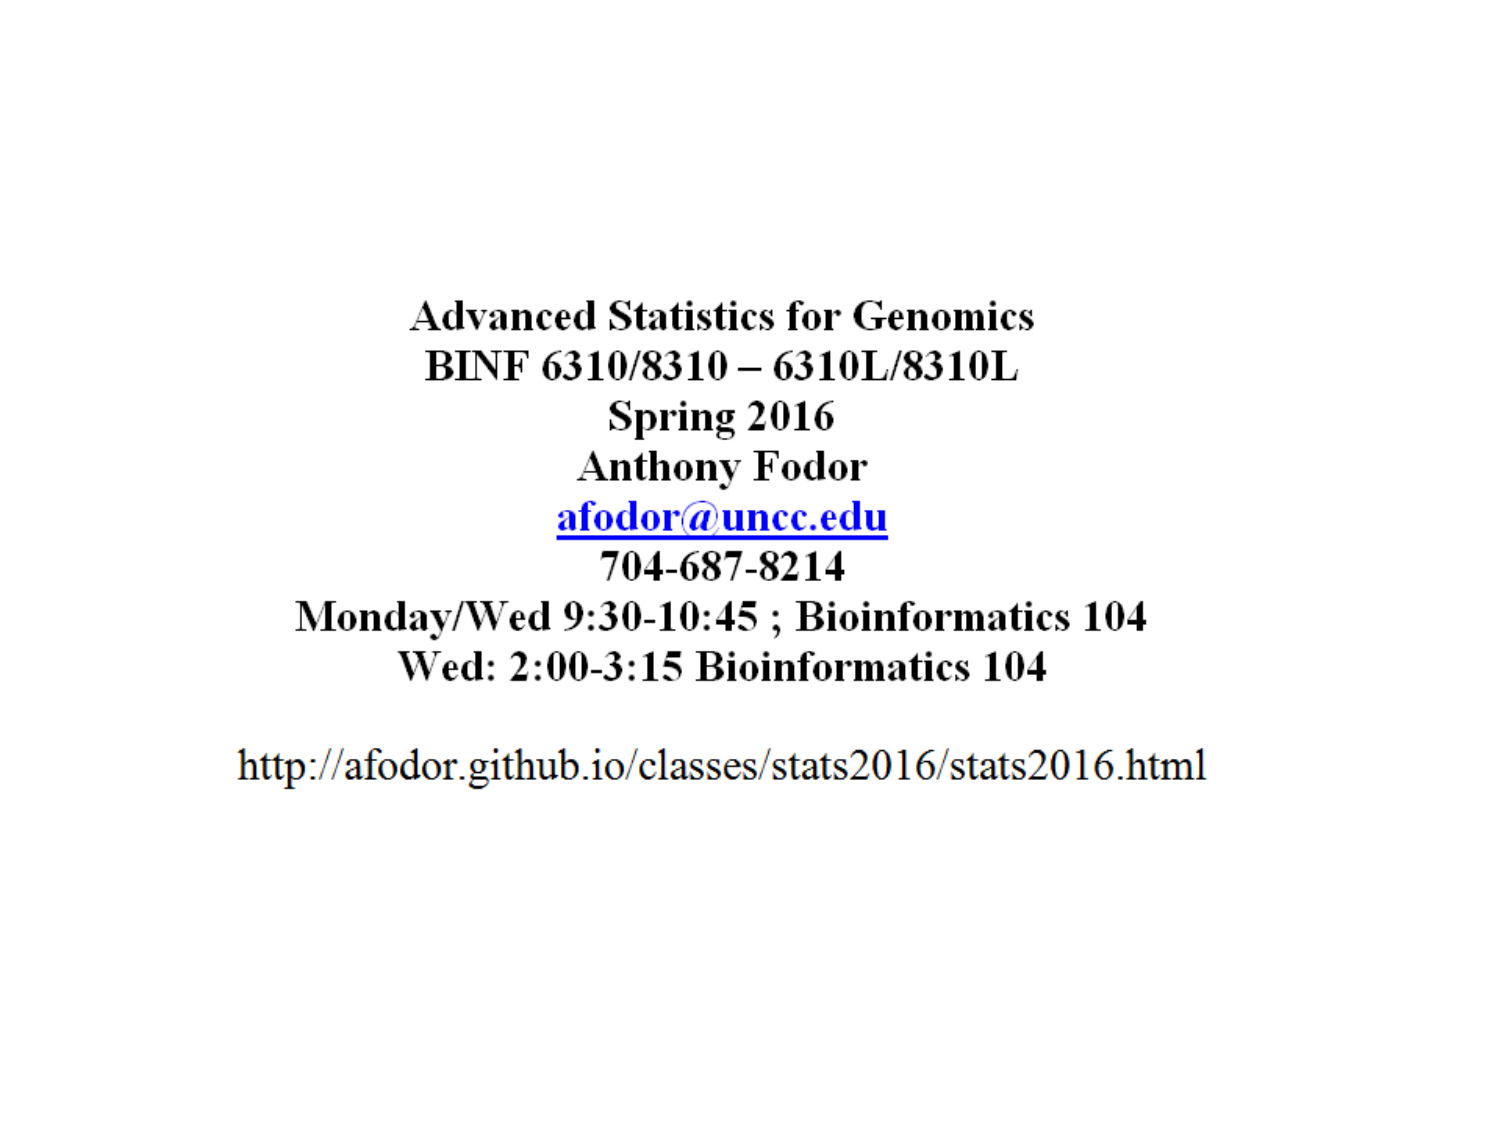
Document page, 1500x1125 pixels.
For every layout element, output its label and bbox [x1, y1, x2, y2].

picture [216, 224, 1284, 819]
